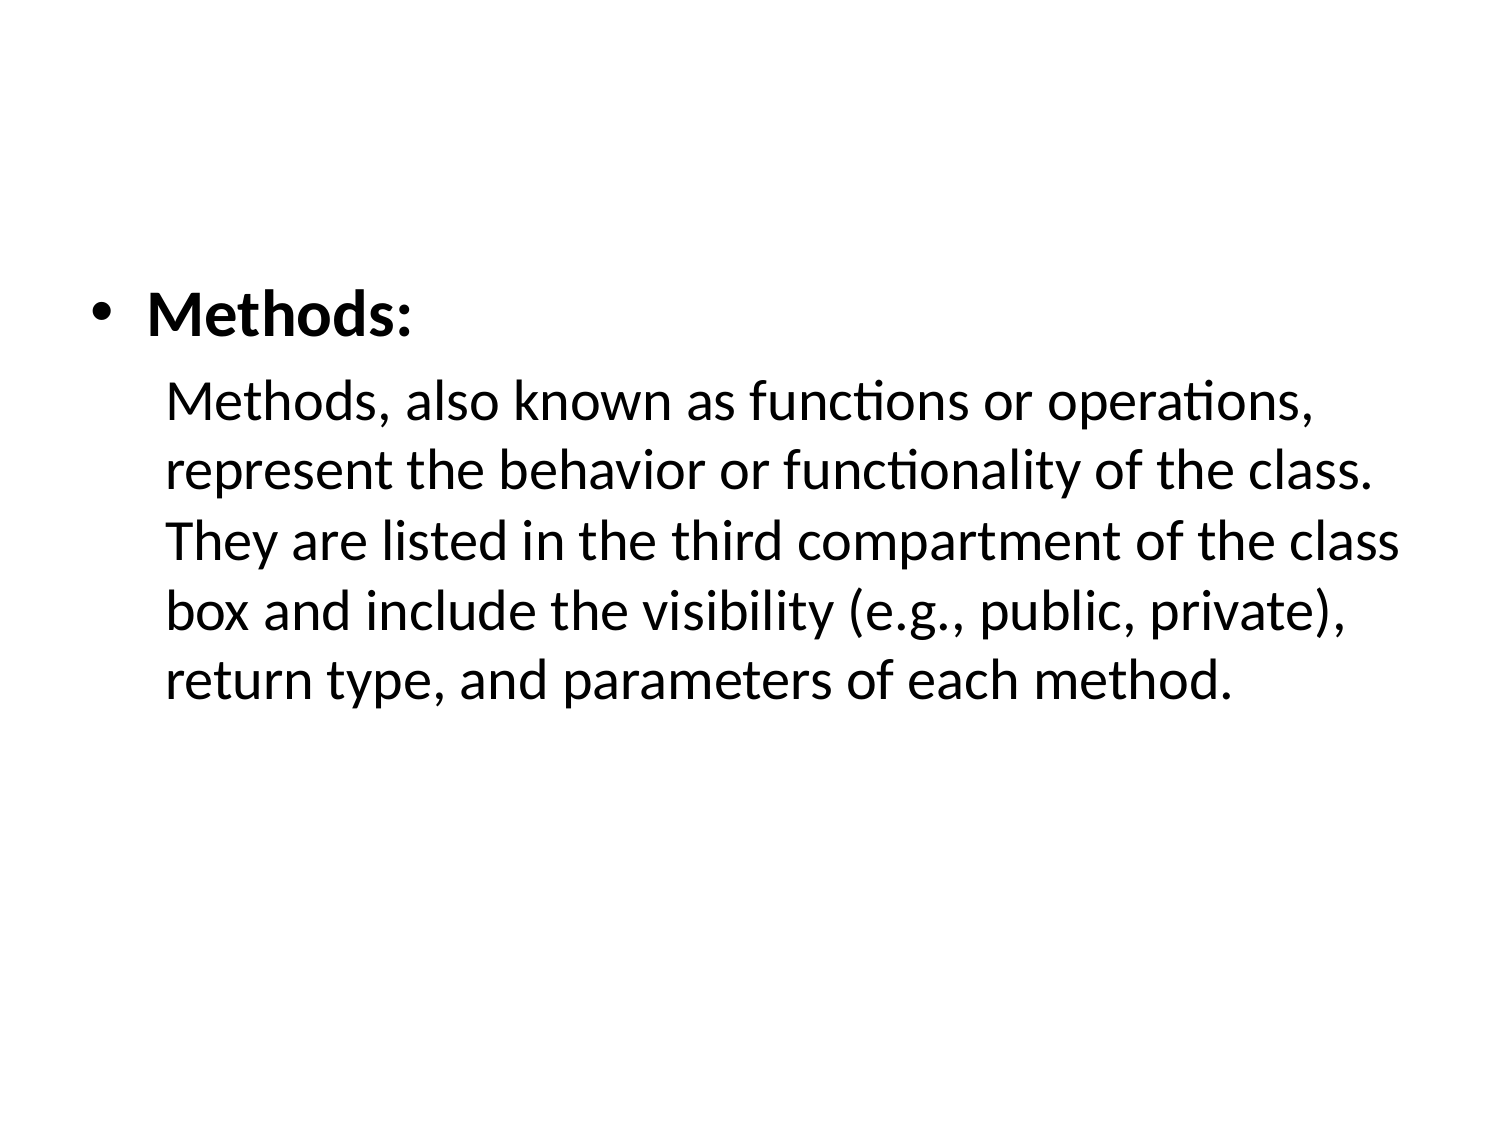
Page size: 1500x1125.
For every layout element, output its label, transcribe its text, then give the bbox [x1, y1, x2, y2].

list Methods: Methods, also known as functions or operations, represent the behavior or functionality of the class. They are listed in the third compartment of the class box and include the visibility (e.g., public, private), return type, and parameters of each method. [75, 262, 1425, 1005]
